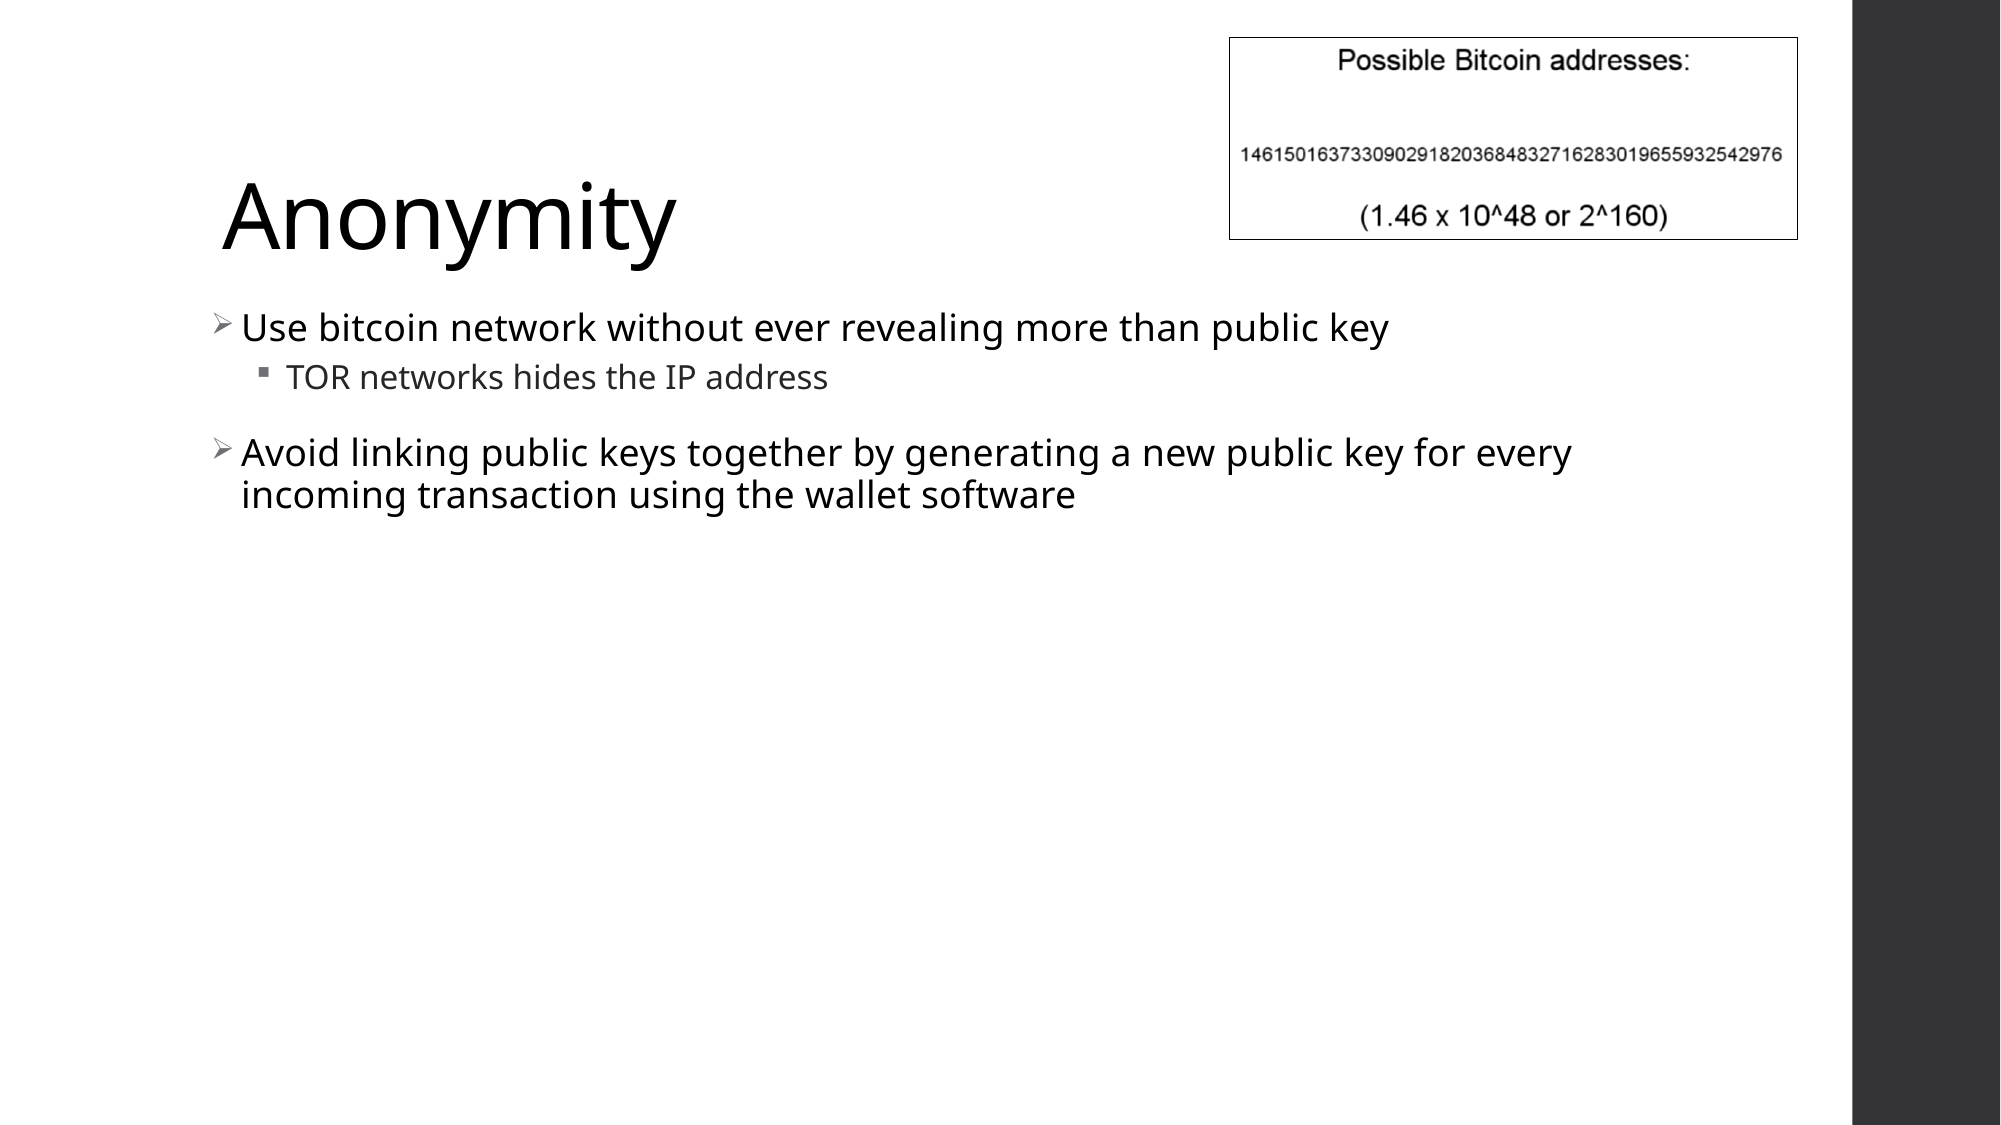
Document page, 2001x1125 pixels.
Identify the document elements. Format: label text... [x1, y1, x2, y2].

title Anonymity [206, 60, 1797, 278]
text_box Use bitcoin network without ever revealing more than public key TOR networks hides the IP address Avoid linking public keys together by generating a new public key for every incoming transaction using the wallet software [195, 299, 1592, 1014]
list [1229, 37, 1798, 240]
